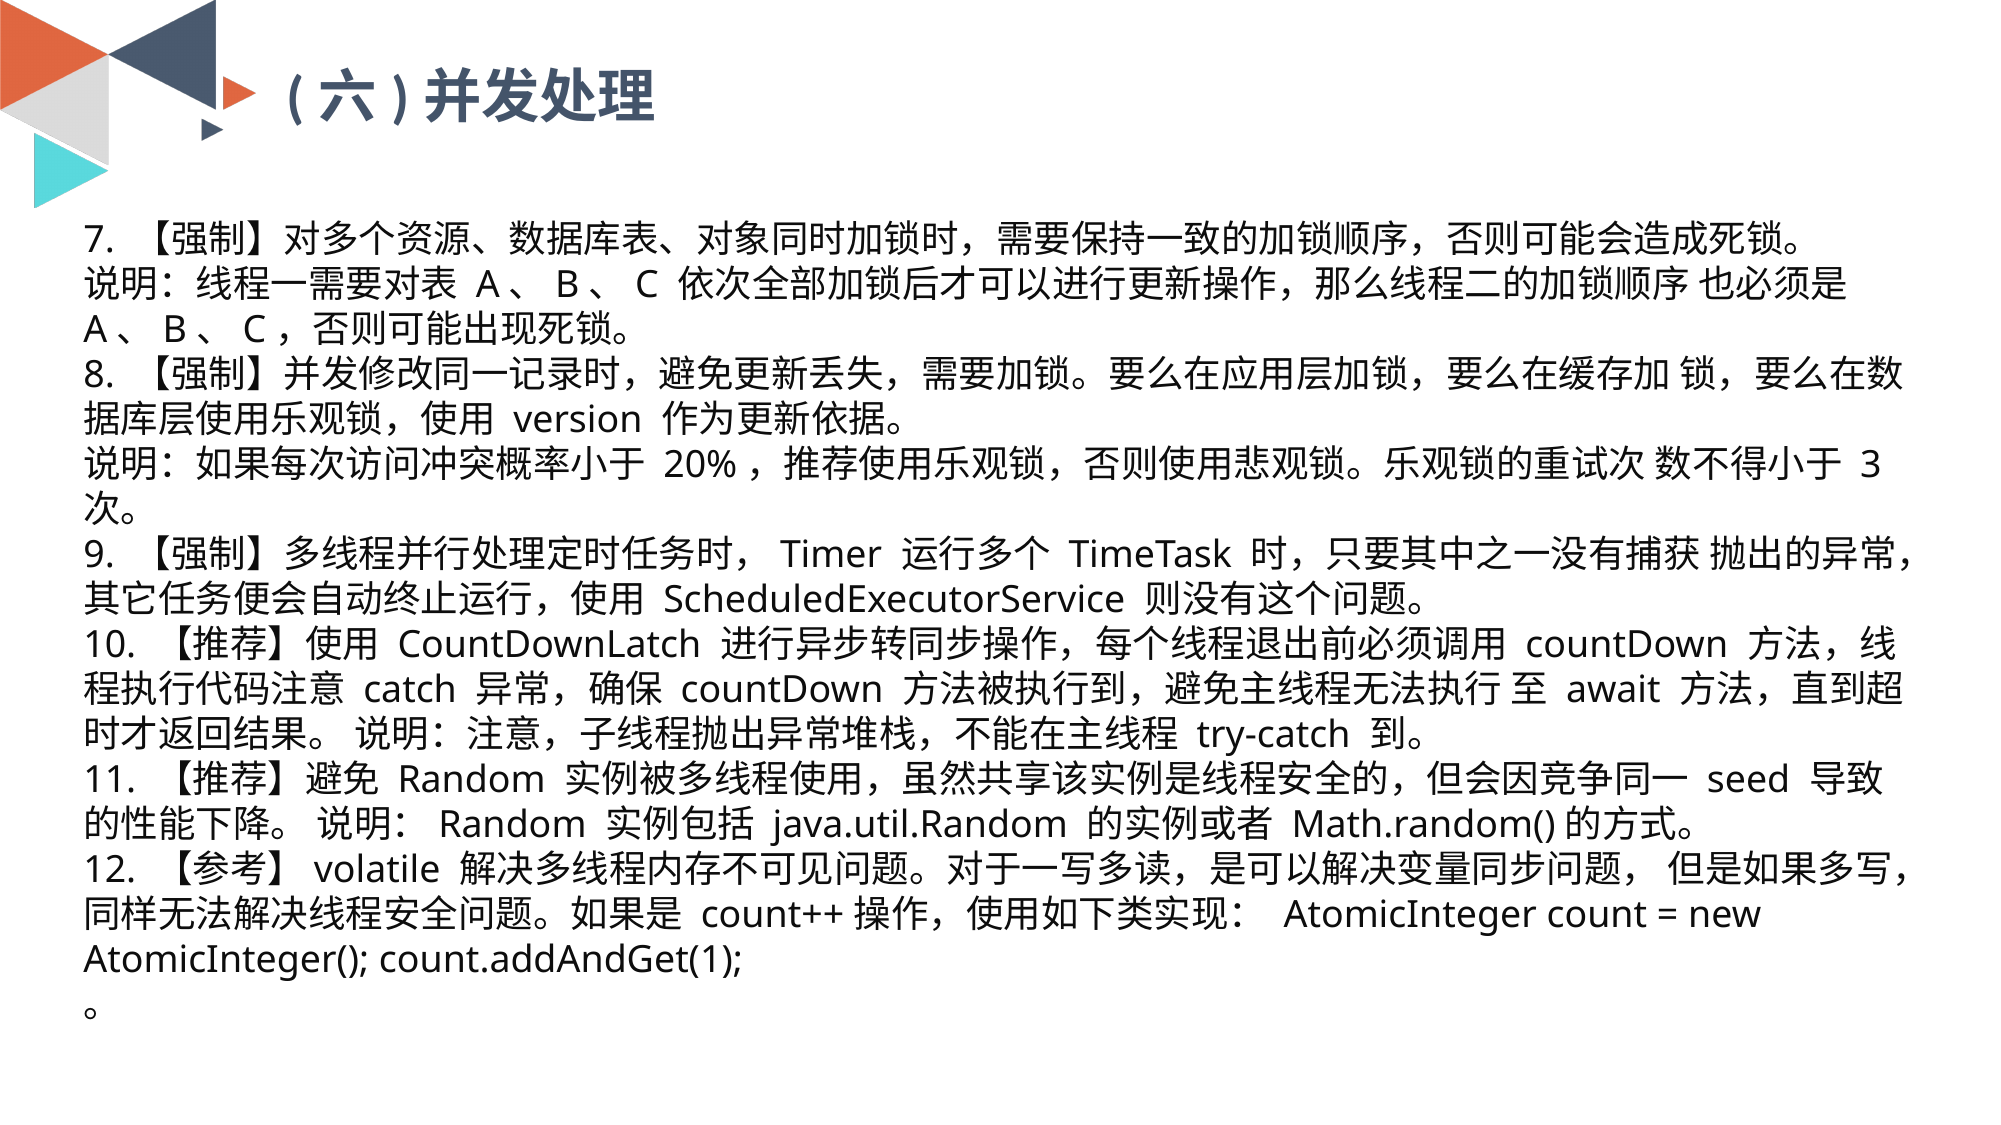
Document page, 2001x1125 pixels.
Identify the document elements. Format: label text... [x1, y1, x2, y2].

text_box 7. 【强制】对多个资源、数据库表、对象同时加锁时，需要保持一致的加锁顺序，否则可能会造成死锁。 说明：线程一需要对表 A、B、C 依次全部加锁后才可以进行更新操作，那么线程二的加锁顺序 也必须是 A、B、C，否则可能出现死锁。 8. 【强制】并发修改同一记录时，避免更新丢失，需要加锁。要么在应用层加锁，要么在缓存加 锁，要么在数据库层使用乐观锁，使用 version 作为更新依据。 说明：如果每次访问冲突概率小于 20%，推荐使用乐观锁，否则使用悲观锁。乐观锁的重试次 数不得小于 3 次。 9. 【强制】多线程并行处理定时任务时，Timer 运行多个 TimeTask 时，只要其中之一没有捕获 抛出的异常，其它任务便会自动终止运行，使用 ScheduledExecutorService 则没有这个问题。 10. 【推荐】使用 CountDownLatch 进行异步转同步操作，每个线程退出前必须调用 countDown 方法，线程执行代码注意 catch 异常，确保 countDown 方法被执行到，避免主线程无法执行 至 await 方法，直到超时才返回结果。 说明：注意，子线程抛出异常堆栈，不能在主线程 try-catch 到。 11. 【推荐】避免 Random 实例被多线程使用，虽然共享该实例是线程安全的，但会因竞争同一 seed 导致的性能下降。 说明：Random 实例包括 java.util.Random 的实例或者 Math.random()的方式。 12. 【参考】volatile 解决多线程内存不可见问题。对于一写多读，是可以解决变量同步问题， 但是如果多写，同样无法解决线程安全问题。如果是 count++操作，使用如下类实现： AtomicInteger count = new AtomicInteger(); count.addAndGet(1); 。 [68, 207, 1931, 1033]
picture [1, 0, 256, 232]
text_box (六)并发处理 [271, 52, 903, 137]
